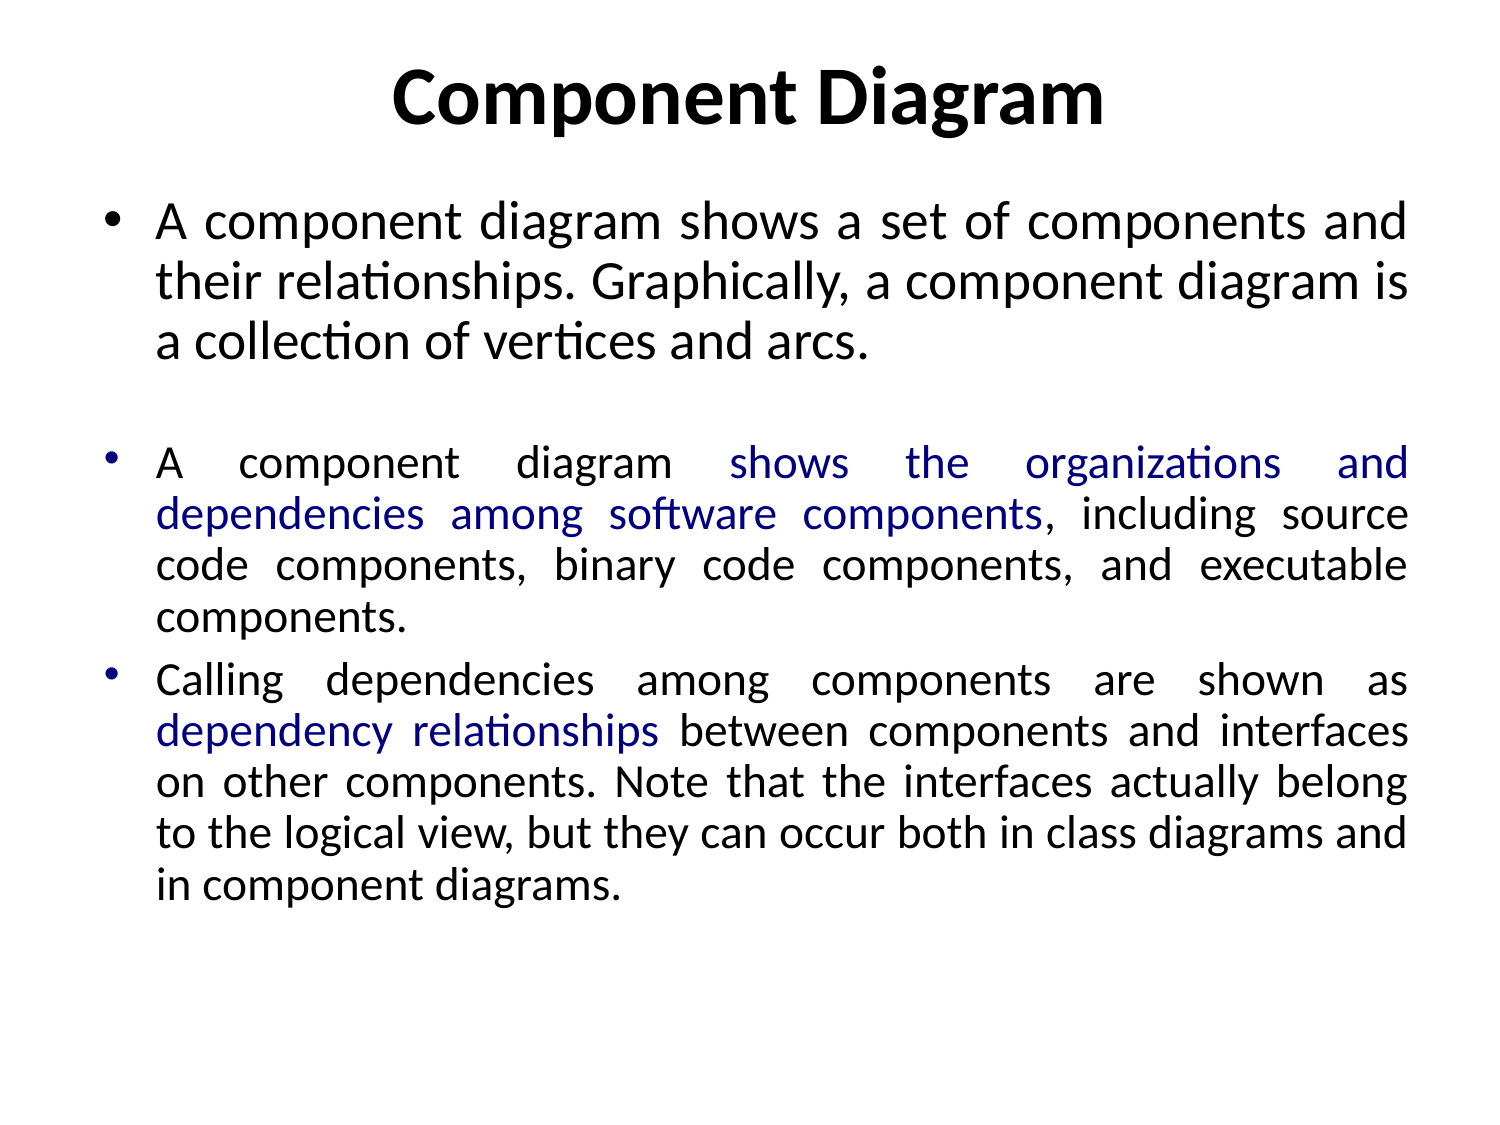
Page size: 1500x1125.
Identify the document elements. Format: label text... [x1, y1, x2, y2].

title Component Diagram [75, 33, 1425, 125]
list A component diagram shows a set of components and their relationships. Graphically, a component diagram is a collection of vertices and arcs. A component diagram shows the organizations and dependencies among software components, including source code components, binary code components, and executable components. Calling dependencies among components are shown as dependency relationships between components and interfaces on other components. Note that the interfaces actually belong to the logical view, but they can occur both in class diagrams and in component diagrams. [75, 125, 1425, 923]
